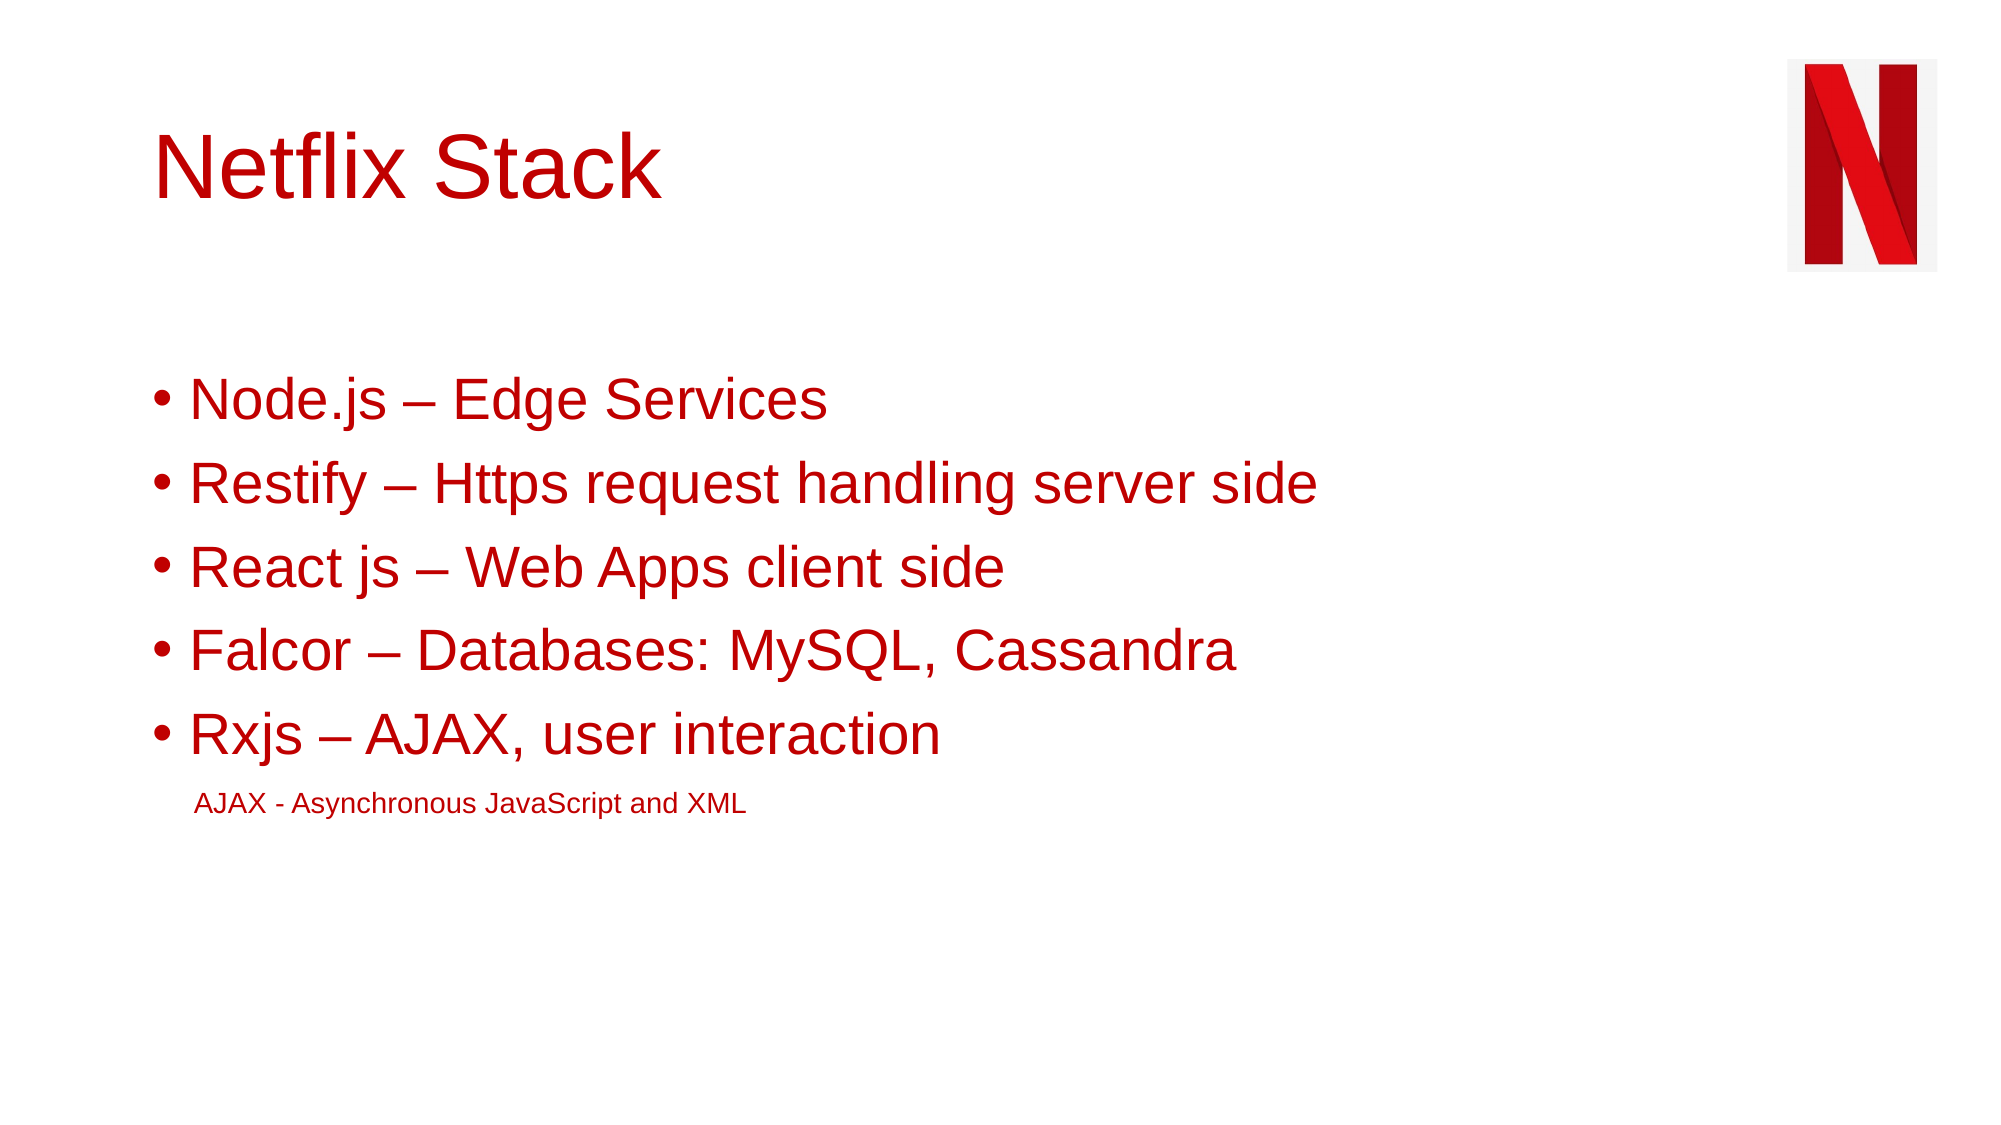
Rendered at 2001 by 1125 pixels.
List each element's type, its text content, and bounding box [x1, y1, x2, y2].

picture [1863, 59, 1938, 272]
title Netflix Stack [137, 59, 1863, 278]
list Node.js – Edge Services Restify – Https request handling server side React js – Web Apps client side Falcor – Databases: MySQL, Cassandra Rxjs – AJAX, user interaction AJAX - Asynchronous JavaScript and XML [137, 361, 1863, 1048]
